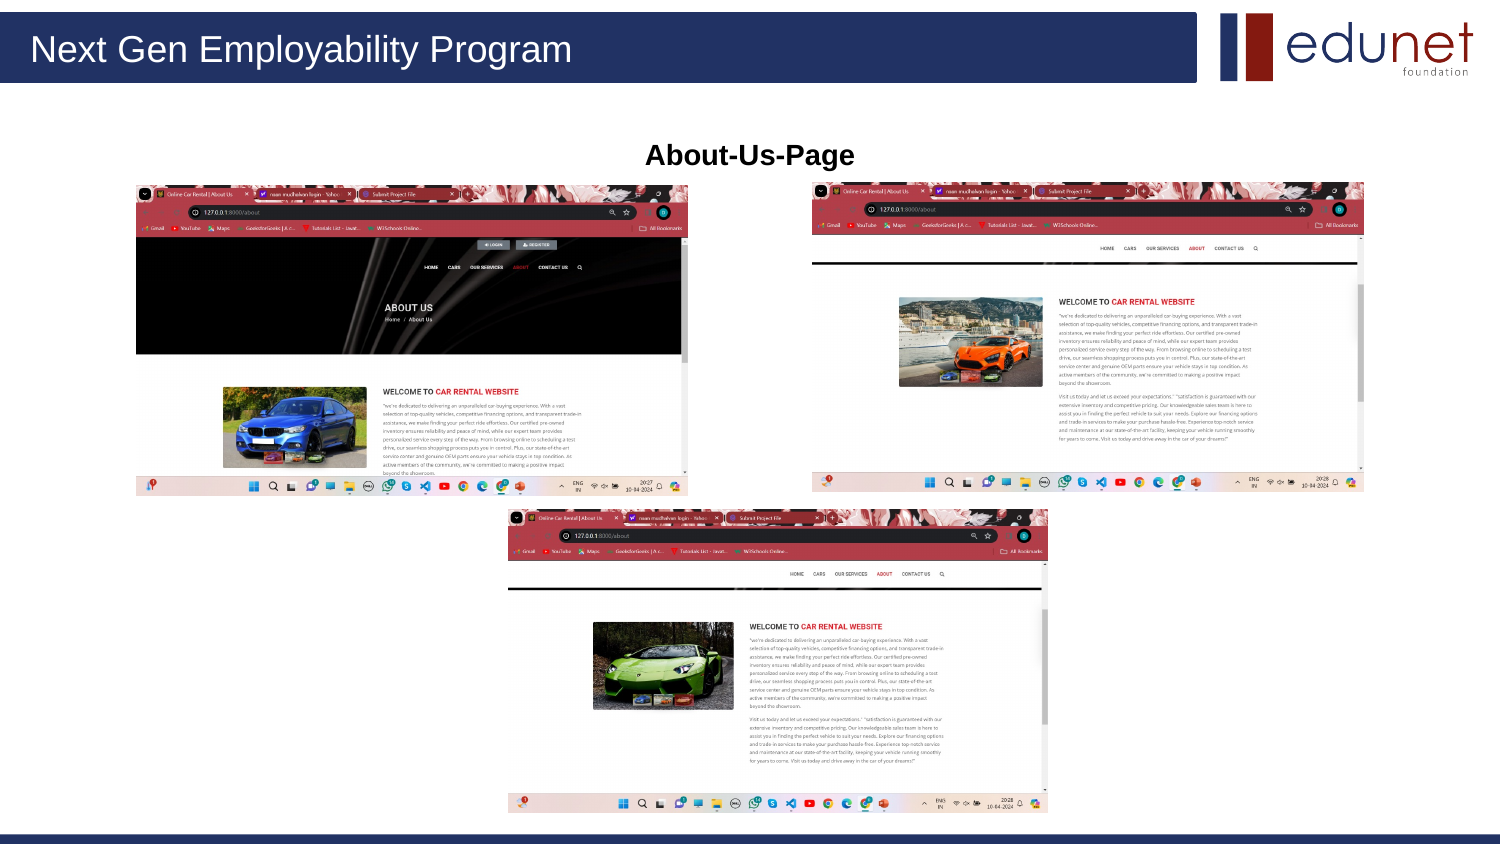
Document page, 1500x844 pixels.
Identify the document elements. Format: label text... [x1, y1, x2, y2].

picture [135, 185, 688, 496]
title About-Us-Page [103, 98, 1397, 208]
picture [508, 509, 1048, 813]
picture [812, 182, 1365, 493]
picture [1279, 14, 1482, 83]
